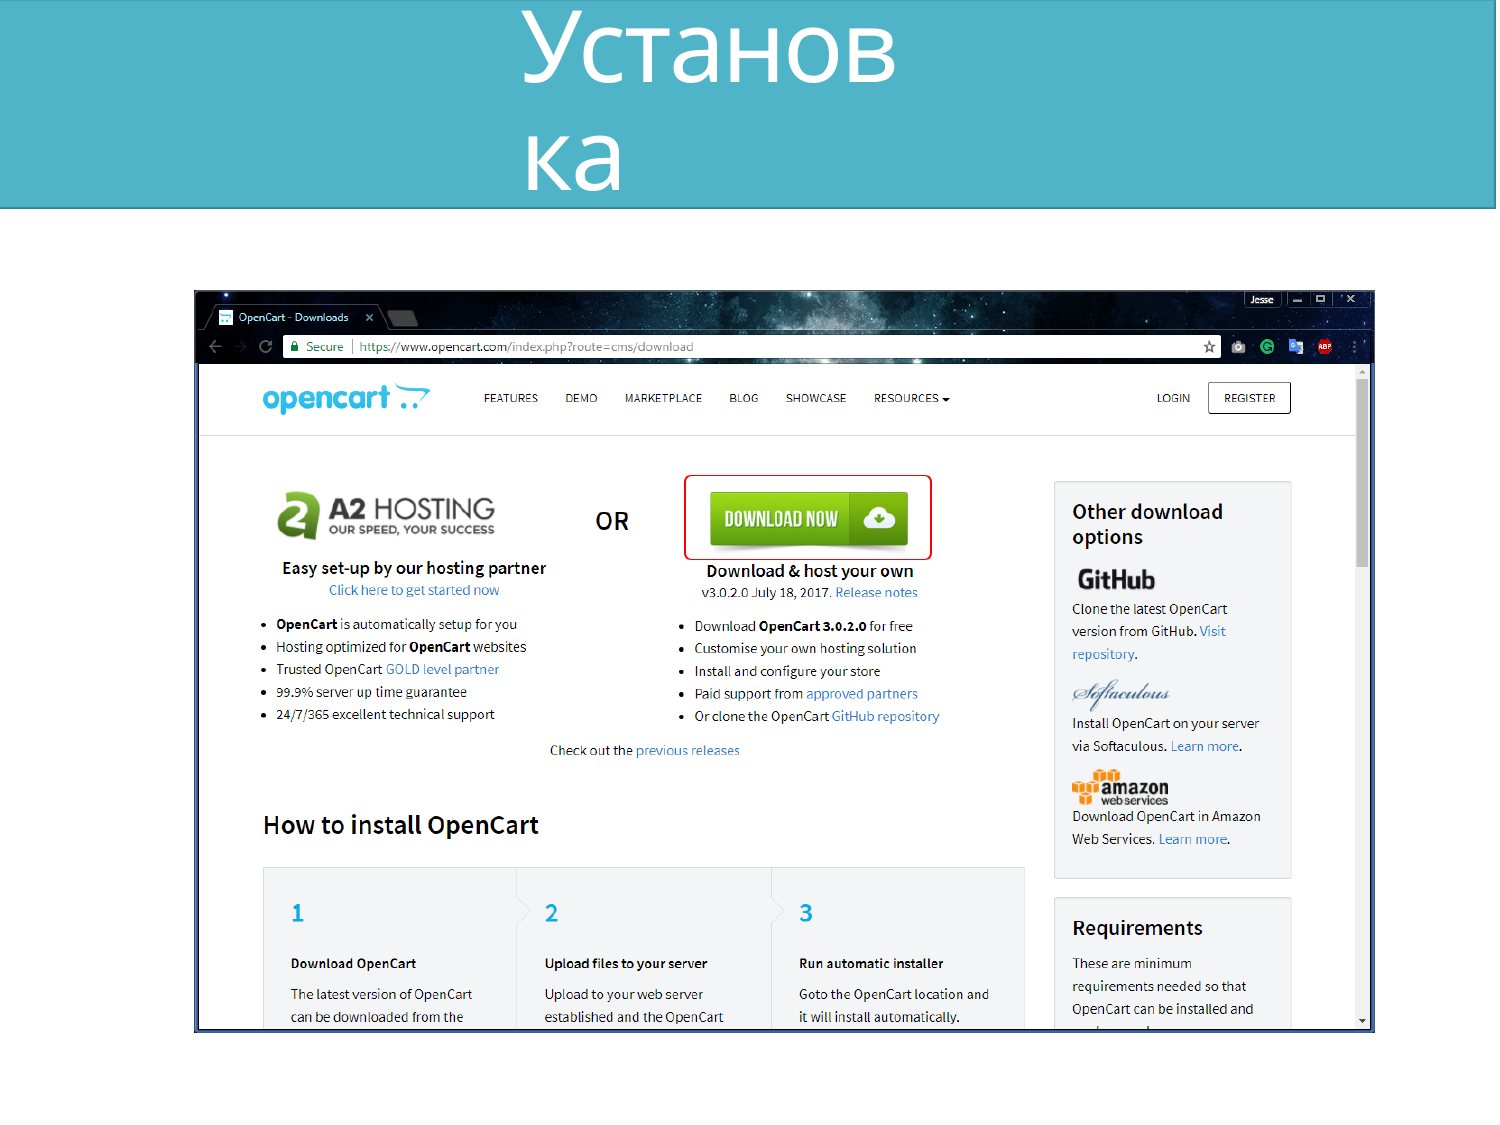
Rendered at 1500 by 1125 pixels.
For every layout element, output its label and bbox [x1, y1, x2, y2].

picture [194, 290, 1376, 1033]
picture [0, 0, 1496, 209]
